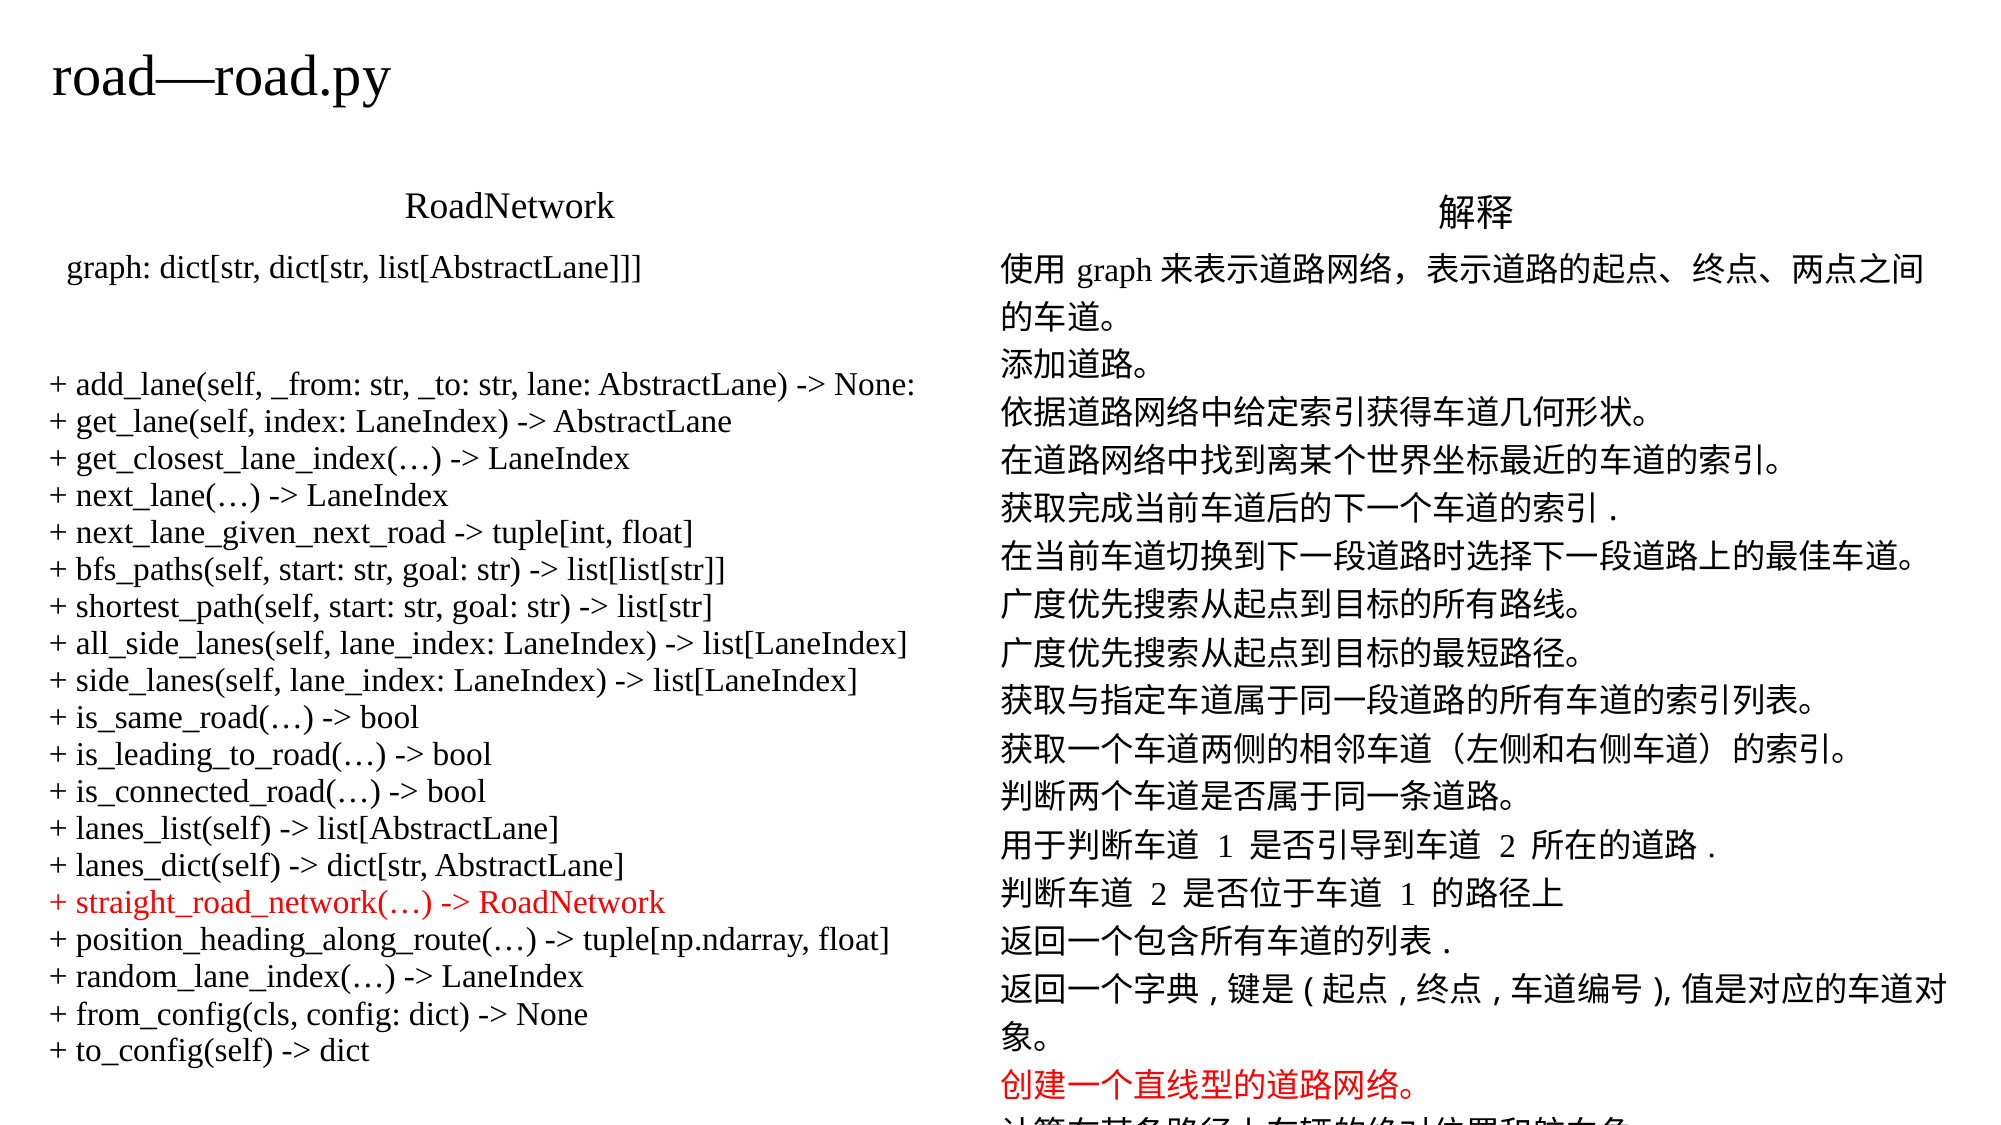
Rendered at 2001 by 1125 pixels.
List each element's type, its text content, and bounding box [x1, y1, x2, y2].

table_cell + add_lane(self, _from: str, _to: str, lane: AbstractLane) -> None: + get_lane(self, index: LaneIndex) -> AbstractLane + get_closest_lane_index(…) -> LaneIndex + next_lane(…) -> LaneIndex + next_lane_given_next_road -> tuple[int, float] + bfs_paths(self, start: str, goal: str) -> list[list[str]] + shortest_path(self, start: str, goal: str) -> list[str] + all_side_lanes(self, lane_index: LaneIndex) -> list[LaneIndex] + side_lanes(self, lane_index: LaneIndex) -> list[LaneIndex] + is_same_road(…) -> bool + is_leading_to_road(…) -> bool + is_connected_road(…) -> bool + lanes_list(self) -> list[AbstractLane] + lanes_dict(self) -> dict[str, AbstractLane] + straight_road_network(…) -> RoadNetwork + position_heading_along_route(…) -> tuple[np.ndarray, float] + random_lane_index(…) -> LaneIndex + from_config(cls, config: dict) -> None + to_config(self) -> dict [34, 331, 986, 1104]
text_box road—road.py [37, 29, 655, 115]
table_cell 添加道路。 依据道路网络中给定索引获得车道几何形状。 在道路网络中找到离某个世界坐标最近的车道的索引。 获取完成当前车道后的下一个车道的索引. 在当前车道切换到下一段道路时选择下一段道路上的最佳车道。 广度优先搜索从起点到目标的所有路线。 广度优先搜索从起点到目标的最短路径。 获取与指定车道属于同一段道路的所有车道的索引列表。 获取一个车道两侧的相邻车道（左侧和右侧车道）的索引。 判断两个车道是否属于同一条道路。 用于判断车道 1 是否引导到车道 2 所在的道路. 判断车道 2 是否位于车道 1 的路径上 返回一个包含所有车道的列表. 返回一个字典,键是(起点,终点,车道编号),值是对应的车道对象。 创建一个直线型的道路网络。 计算在某条路径上车辆的绝对位置和航向角。 从道路网络中随机选择一个车道的索引，并返回该车道的索引。 根据提供的配置字典（config）初始化一个 RoadNetwork 对象 将当前的 RoadNetwork 对象转换为配置字典的形式 [986, 331, 1967, 1125]
table_header 解释 [986, 175, 1967, 236]
table_cell 使用graph来表示道路网络，表示道路的起点、终点、两点之间的车道。 [986, 236, 1967, 331]
table_header RoadNetwork [34, 175, 986, 236]
table_cell graph: dict[str, dict[str, list[AbstractLane]]] [34, 236, 986, 331]
